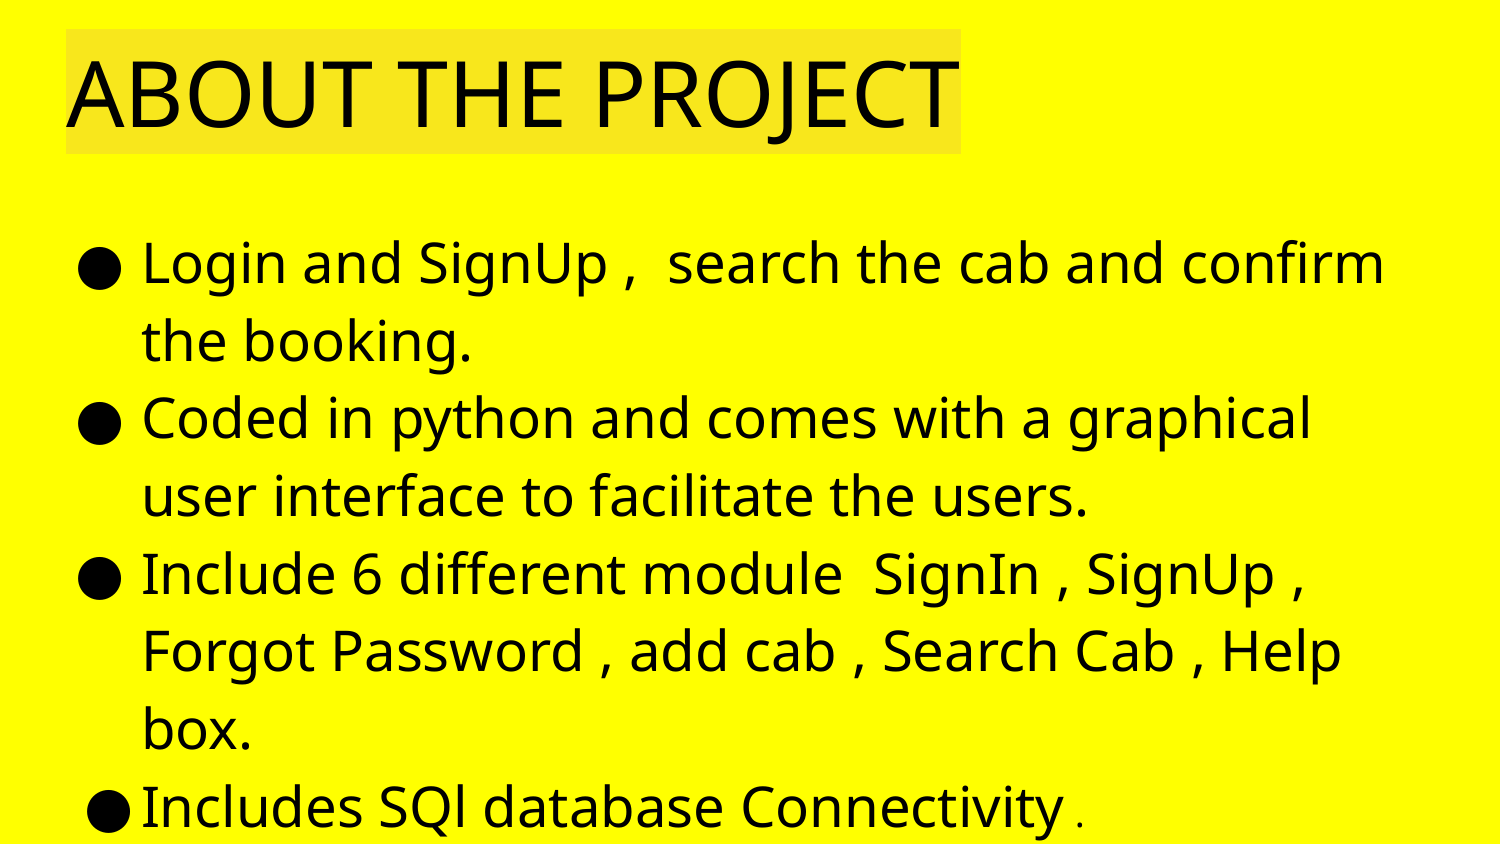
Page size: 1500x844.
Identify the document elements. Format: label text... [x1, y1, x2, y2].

list Login and SignUp , search the cab and confirm the booking. Coded in python and comes with a graphical user interface to facilitate the users. Include 6 different module SignIn , SignUp , Forgot Password , add cab , Search Cab , Help box. Includes SQl database Connectivity . [51, 202, 1449, 750]
title ABOUT THE PROJECT [51, 20, 1449, 153]
